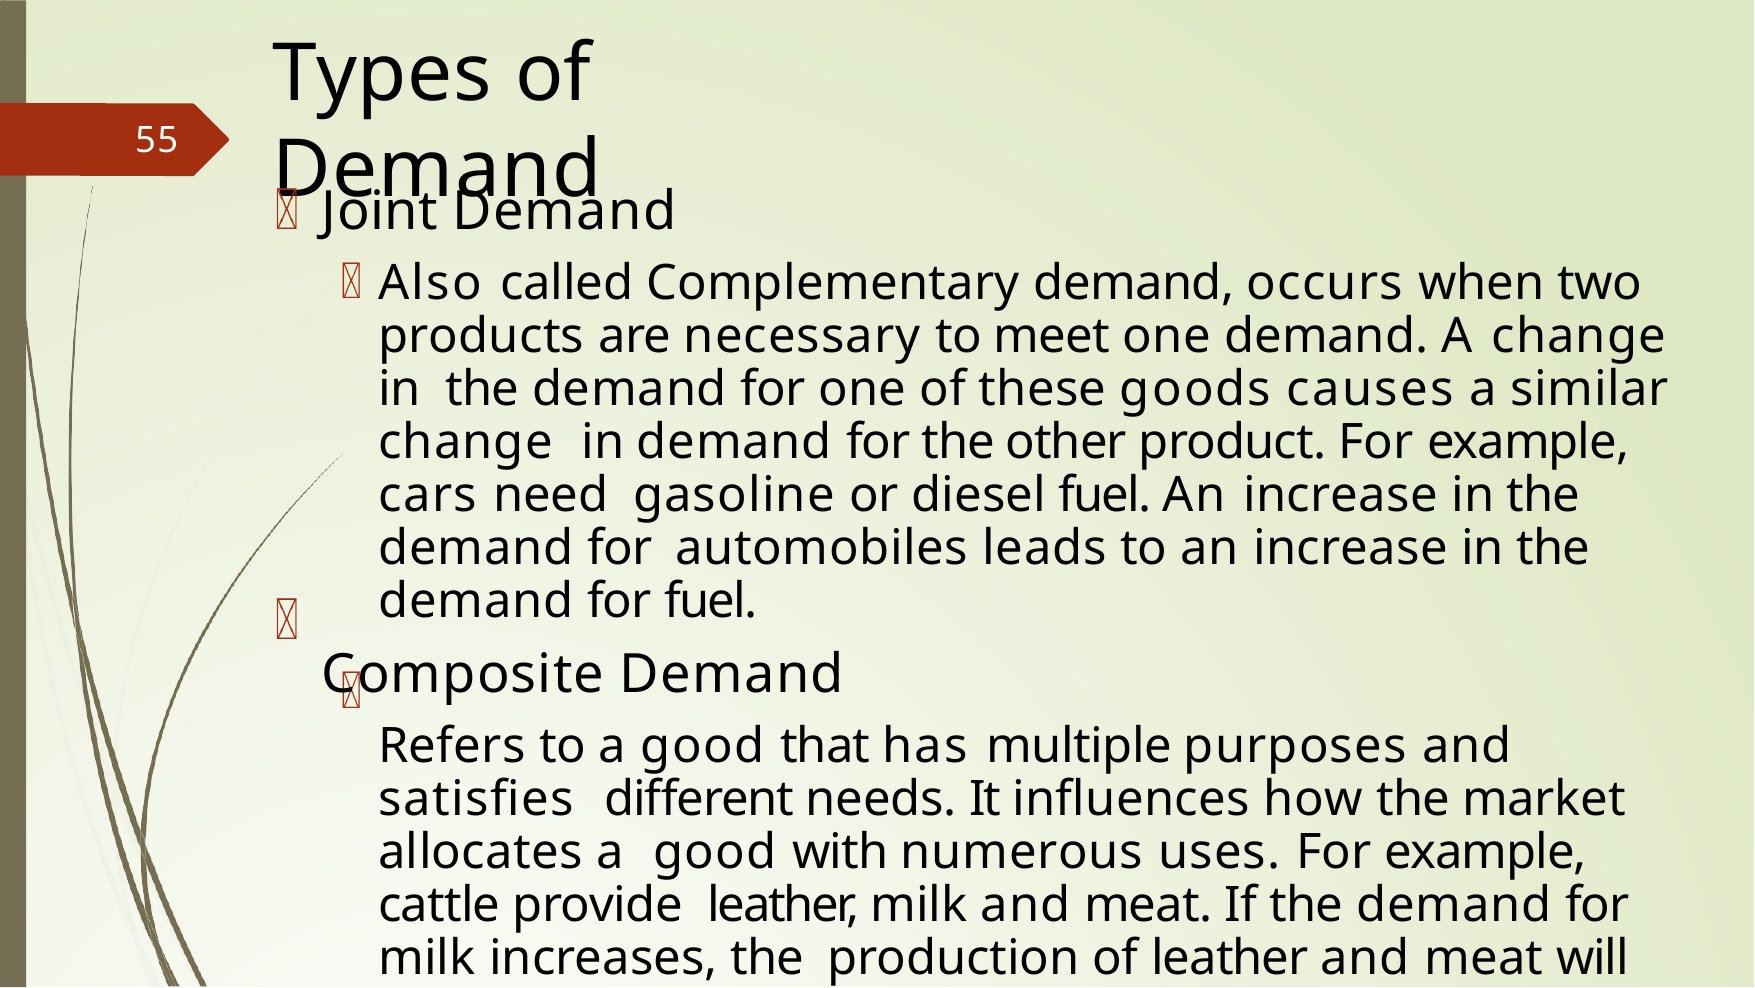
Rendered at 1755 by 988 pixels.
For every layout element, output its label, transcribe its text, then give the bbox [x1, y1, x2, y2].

picture [27, 0, 1755, 987]
title Types of Demand [270, 17, 900, 104]
picture [27, 176, 133, 987]
text_box 55 Joint Demand Also called Complementary demand, occurs when two products are necessary to meet one demand. A change in the demand for one of these goods causes a similar change in demand for the other product. For example, cars need gasoline or diesel fuel. An increase in the demand for automobiles leads to an increase in the demand for fuel. Composite Demand Refers to a good that has multiple purposes and satisﬁes different needs. It inﬂuences how the market allocates a good with numerous uses. For example, cattle provide leather, milk and meat. If the demand for milk increases, the production of leather and meat will decrease. [133, 104, 1695, 988]
